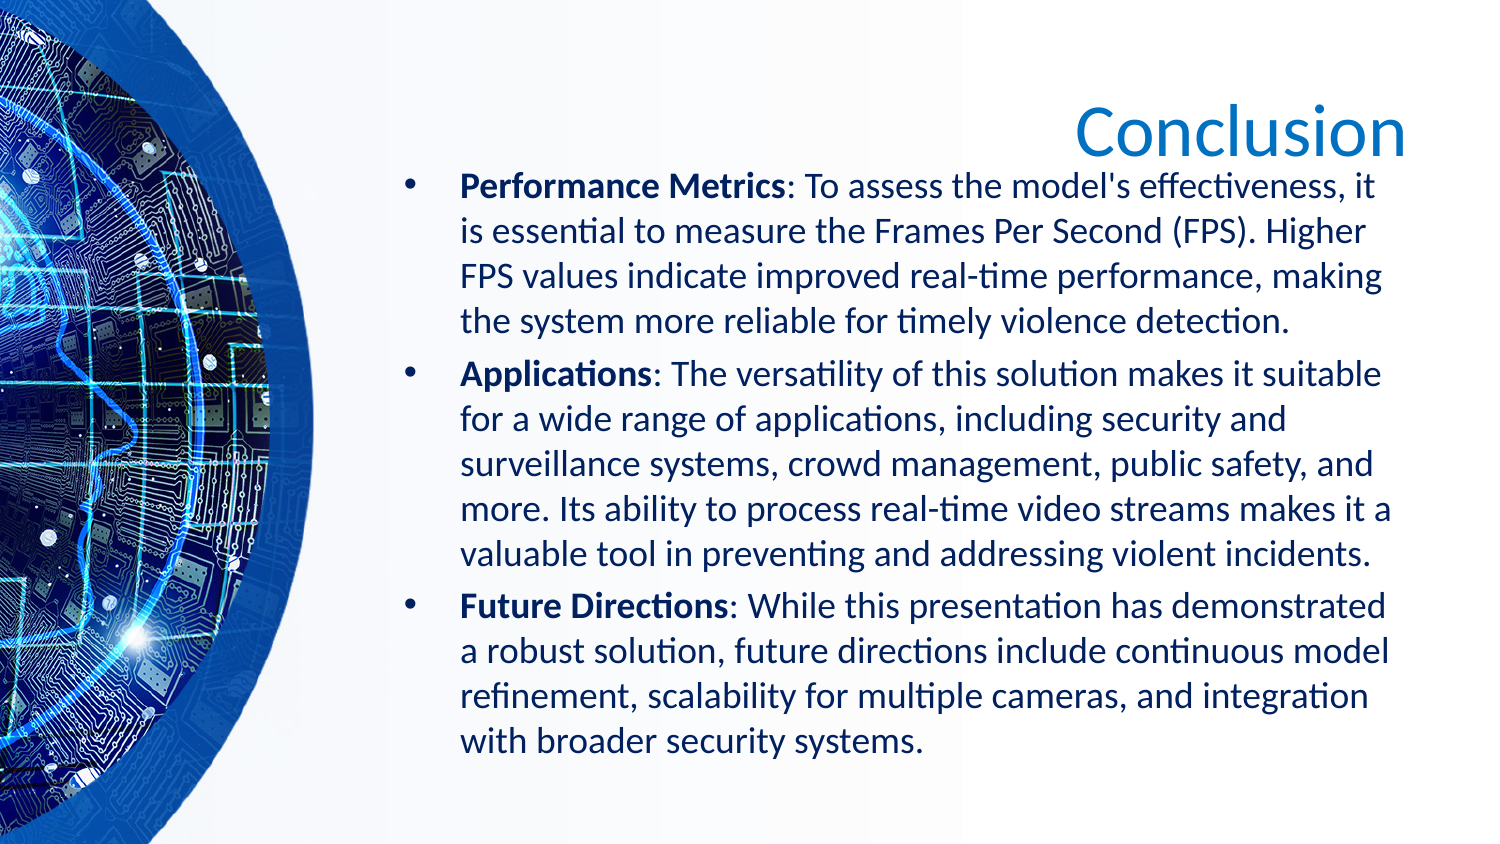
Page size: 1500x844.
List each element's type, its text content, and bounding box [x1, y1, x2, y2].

list Performance Metrics: To assess the model's effectiveness, it is essential to measure the Frames Per Second (FPS). Higher FPS values indicate improved real-time performance, making the system more reliable for timely violence detection. Applications: The versatility of this solution makes it suitable for a wide range of applications, including security and surveillance systems, crowd management, public safety, and more. Its ability to process real-time video streams makes it a valuable tool in preventing and addressing violent incidents. Future Directions: While this presentation has demonstrated a robust solution, future directions include continuous model refinement, scalability for multiple cameras, and integration with broader security systems. [388, 153, 1424, 796]
title Conclusion [343, 66, 1424, 186]
picture [0, 0, 1500, 844]
